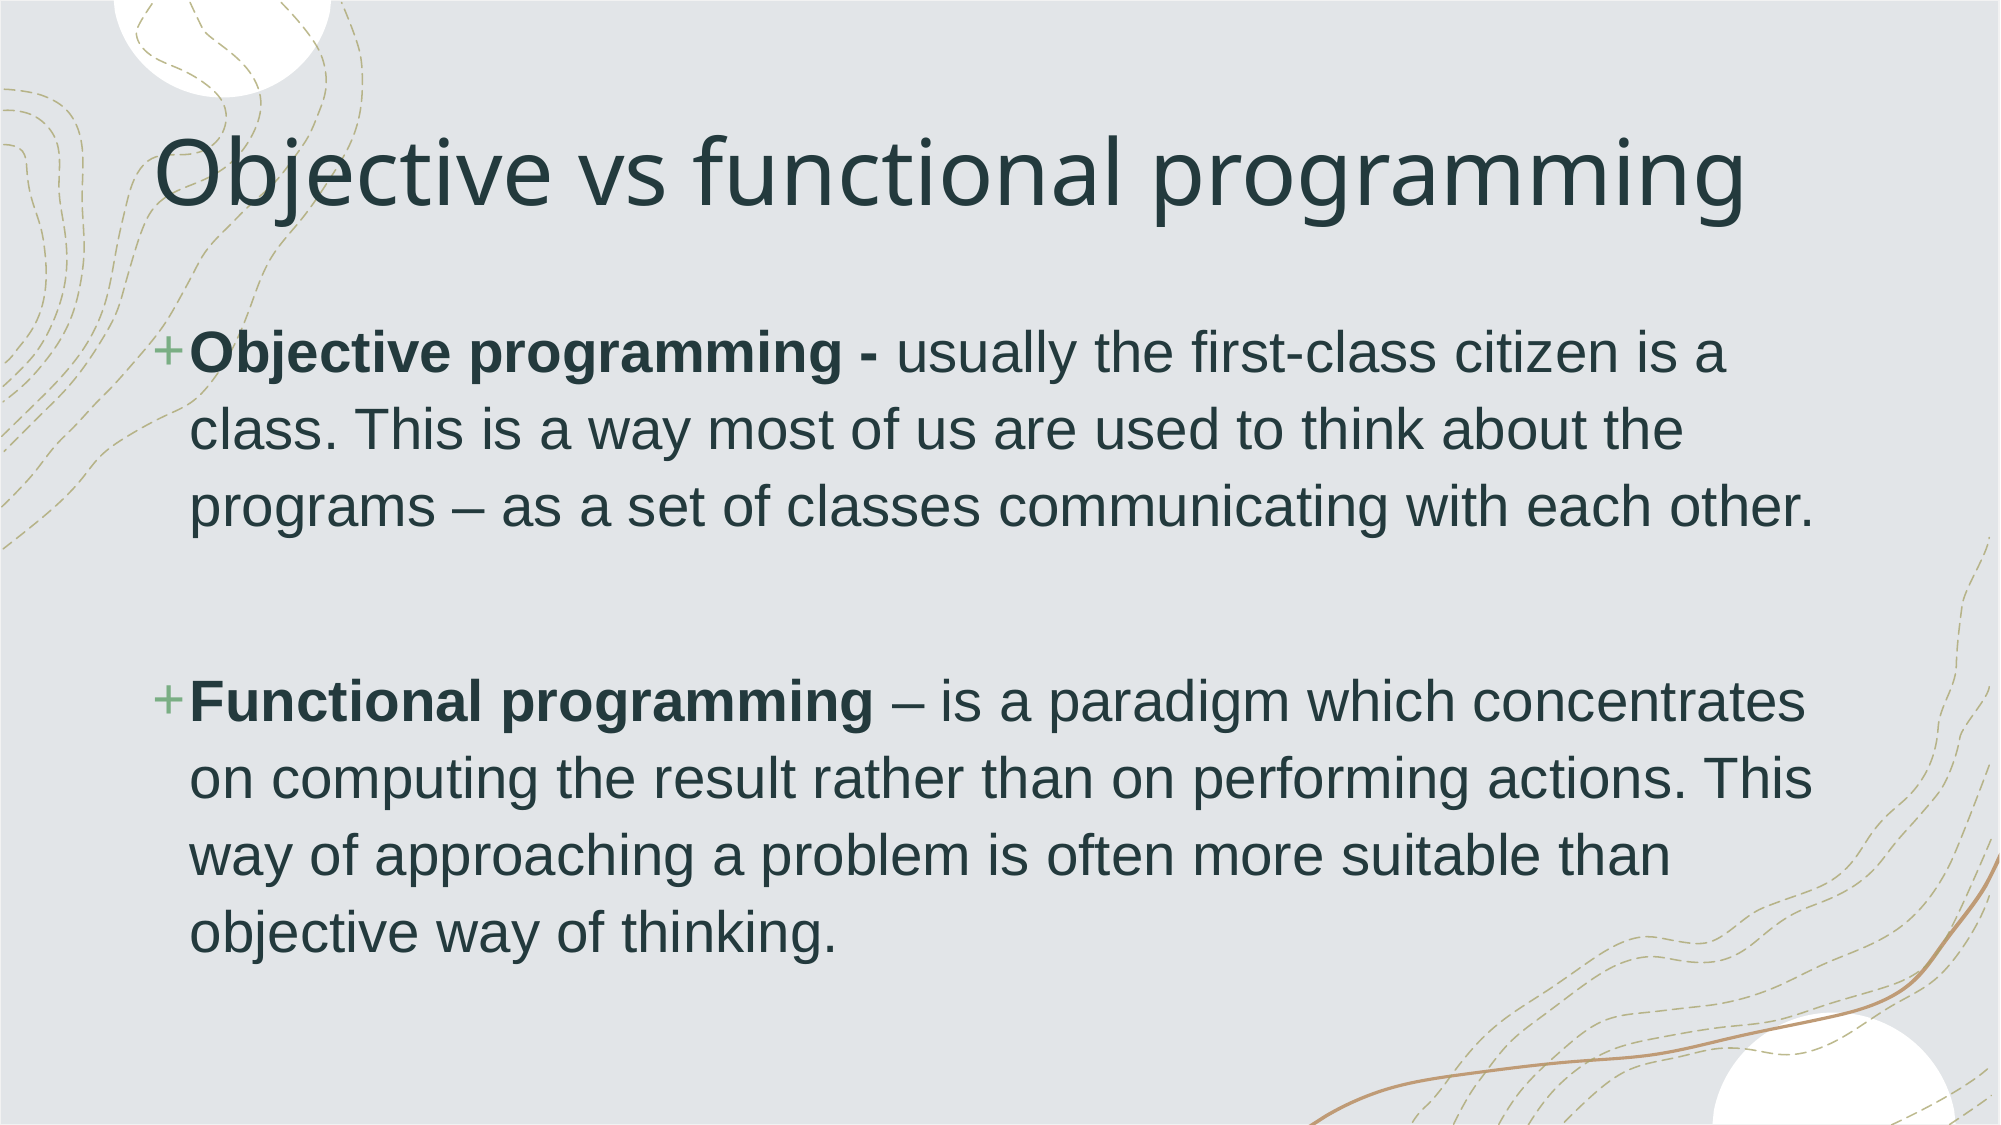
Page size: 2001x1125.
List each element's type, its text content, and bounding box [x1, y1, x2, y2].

title Objective vs functional programming [137, 59, 1863, 278]
list Objective programming - usually the first-class citizen is a class. This is a way most of us are used to think about the programs – as a set of classes communicating with each other. Functional programming – is a paradigm which concentrates on computing the result rather than on performing actions. This way of approaching a problem is often more suitable than objective way of thinking. [137, 299, 1863, 1014]
